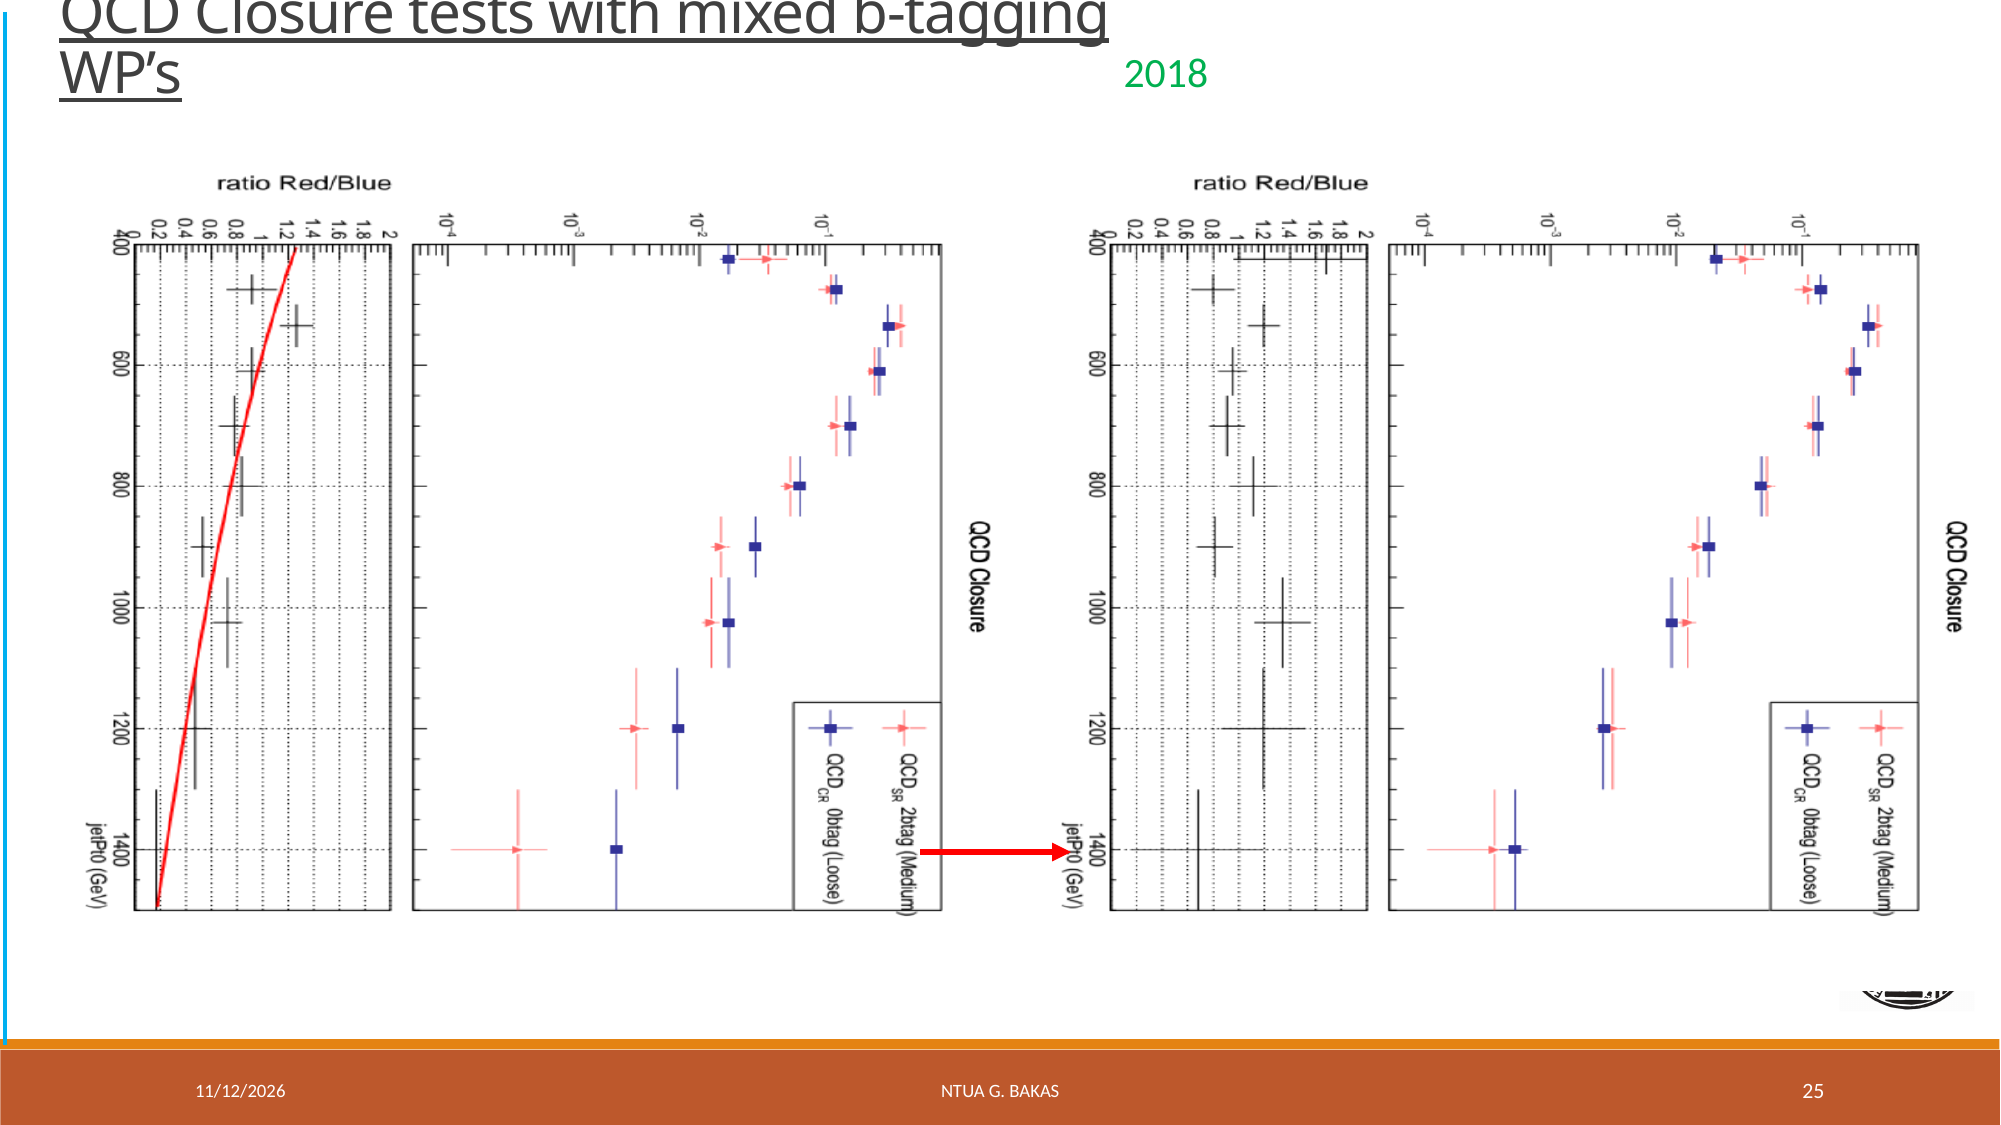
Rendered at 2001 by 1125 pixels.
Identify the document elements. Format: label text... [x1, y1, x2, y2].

text_box 2018 [997, 37, 1335, 103]
footer NTUA G. Bakas [604, 1059, 1396, 1120]
picture [94, 84, 926, 1067]
text_box QCD Closure tests with mixed b-tagging WP’s [44, 28, 1127, 113]
slide_number 25 [1624, 1075, 1840, 1120]
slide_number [180, 1075, 586, 1120]
picture [1070, 84, 1975, 1067]
